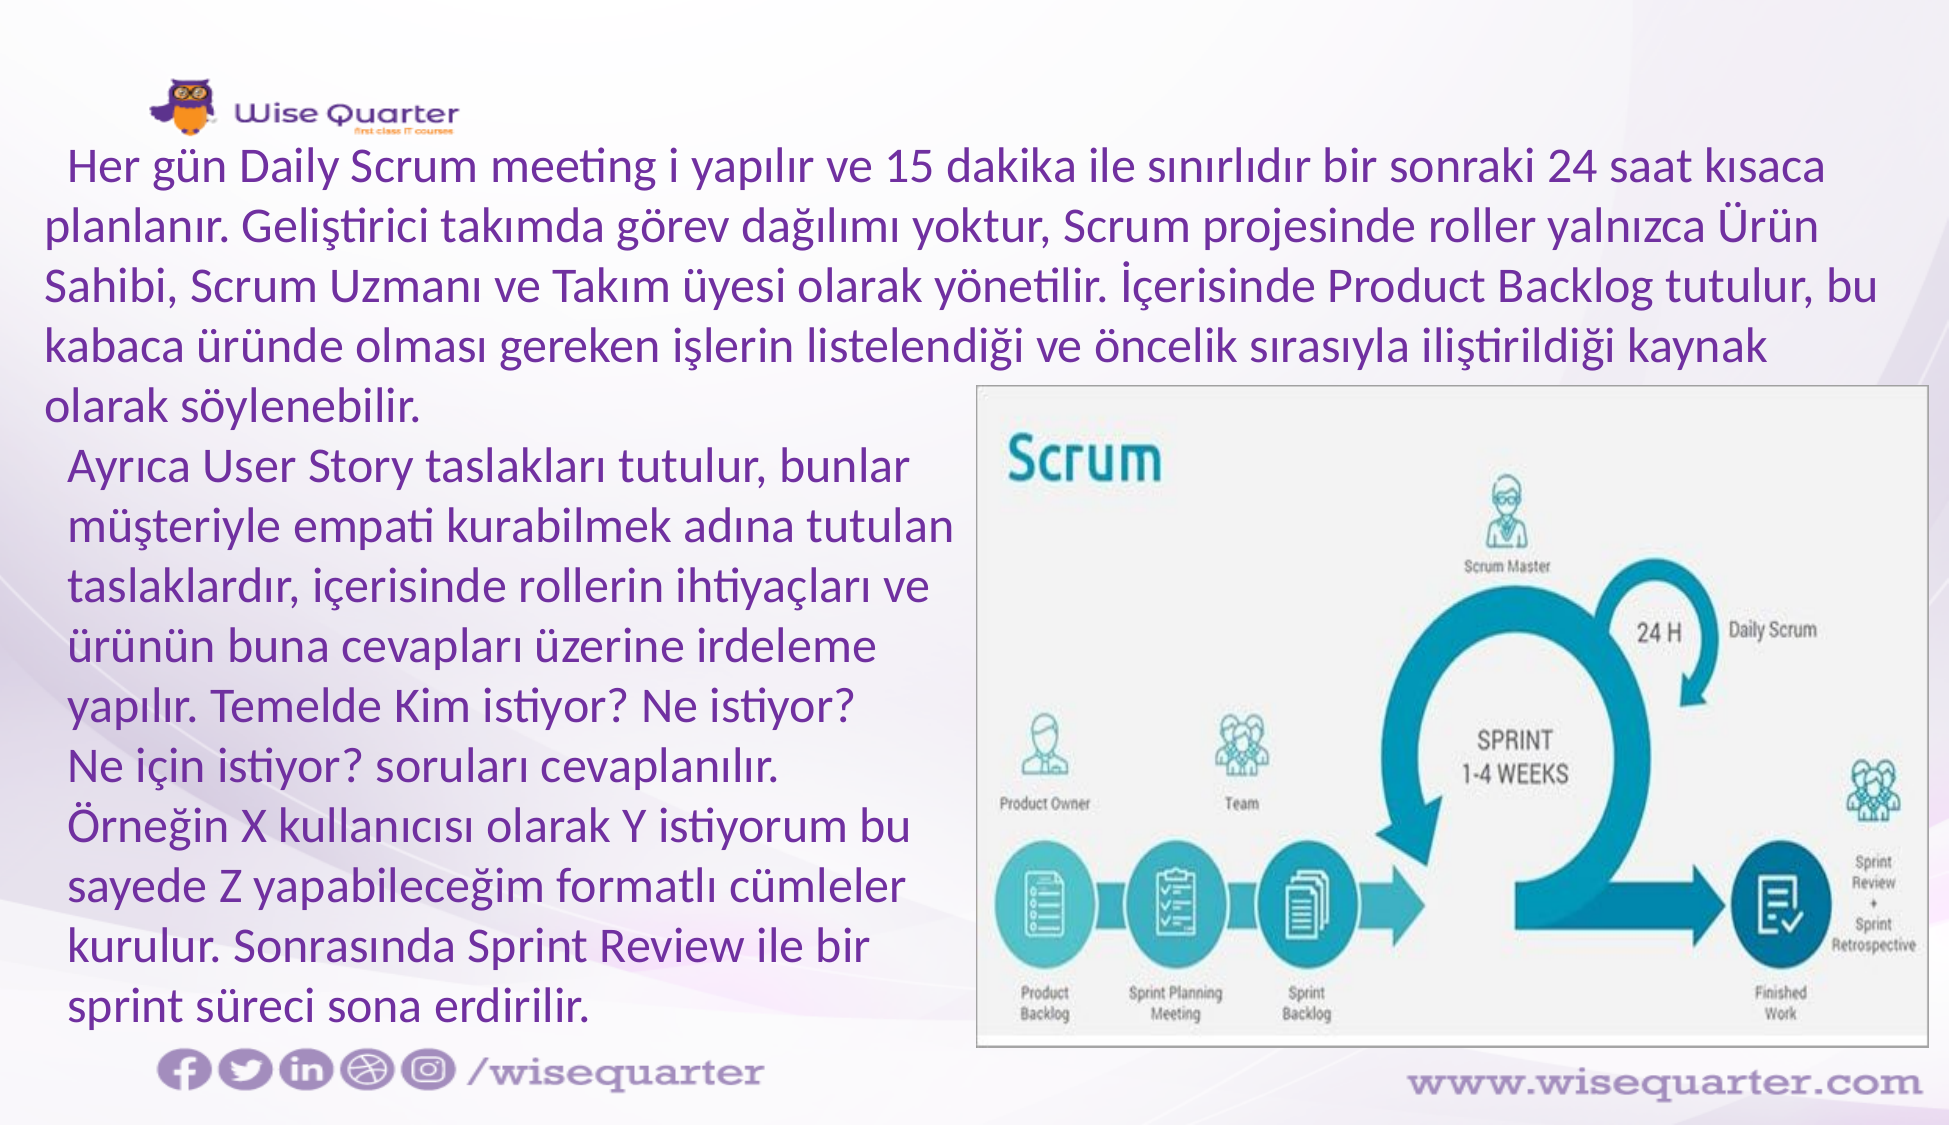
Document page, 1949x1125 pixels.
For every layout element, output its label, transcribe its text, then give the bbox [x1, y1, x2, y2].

picture [0, 0, 1949, 1125]
text_box Her gün Daily Scrum meeting i yapılır ve 15 dakika ile sınırlıdır bir sonraki 24 saat kısaca planlanır. Geliştirici takımda görev dağılımı yoktur, Scrum projesinde roller yalnızca Ürün Sahibi, Scrum Uzmanı ve Takım üyesi olarak yönetilir. İçerisinde Product Backlog tutulur, bu kabaca üründe olması gereken işlerin listelendiği ve öncelik sırasıyla iliştirildiği kaynak olarak söylenebilir. Ayrıca User Story taslakları tutulur, bunlar müşteriyle empati kurabilmek adına tutulan taslaklardır, içerisinde rollerin ihtiyaçları ve ürünün buna cevapları üzerine irdeleme yapılır. Temelde Kim istiyor? Ne istiyor? Ne için istiyor? soruları cevaplanılır. Örneğin X kullanıcısı olarak Y istiyorum bu sayede Z yapabileceğim formatlı cümleler kurulur. Sonrasında Sprint Review ile bir sprint süreci sona erdirilir. [29, 125, 1920, 1000]
